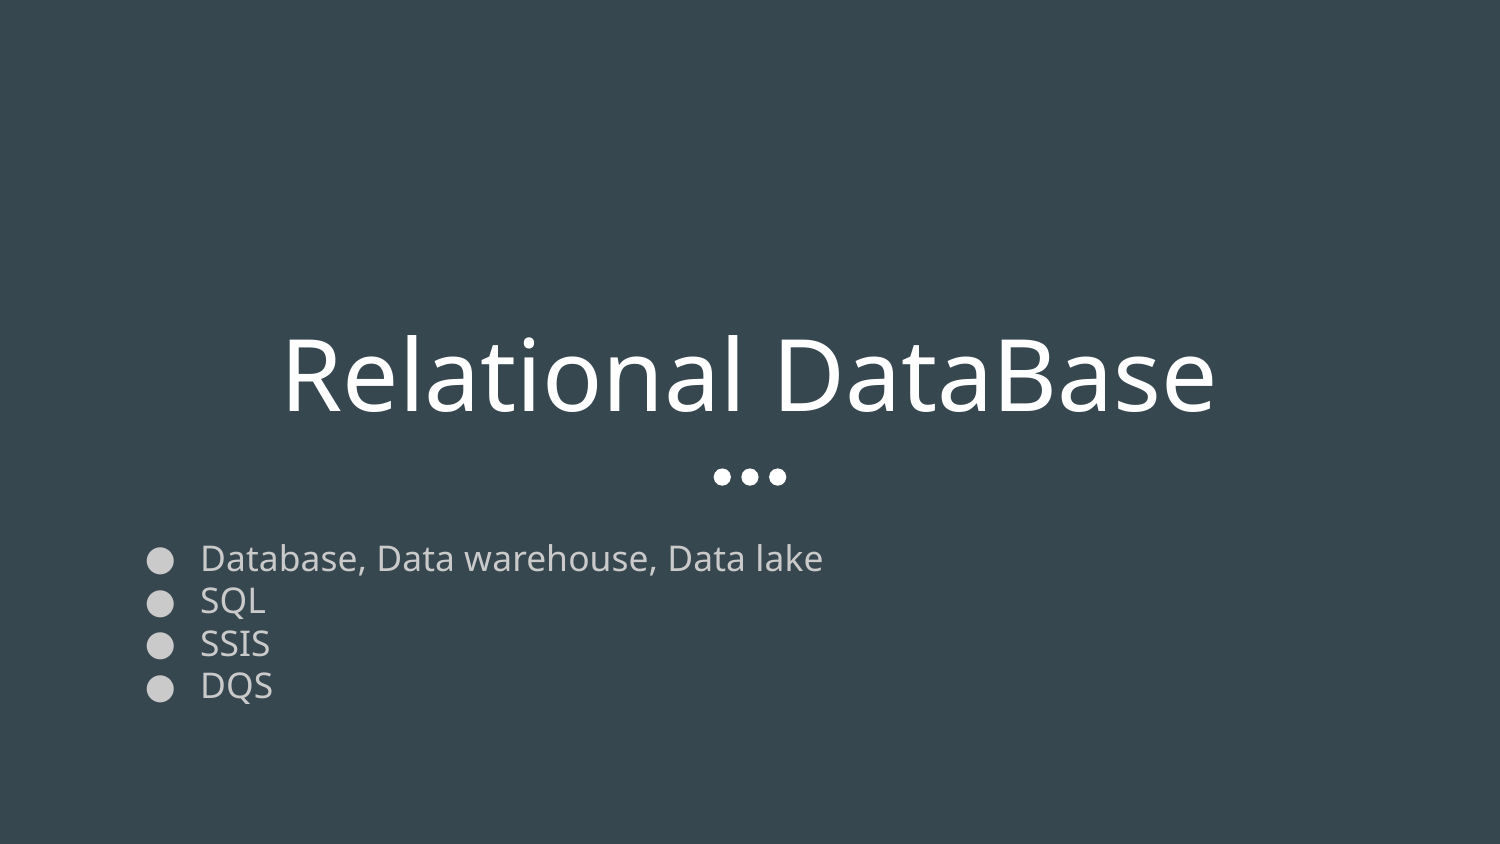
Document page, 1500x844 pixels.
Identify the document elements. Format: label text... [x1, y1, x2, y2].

subtitle Database, Data warehouse, Data lake SQL SSIS DQS [110, 520, 1390, 765]
title Relational DataBase [110, 162, 1390, 447]
